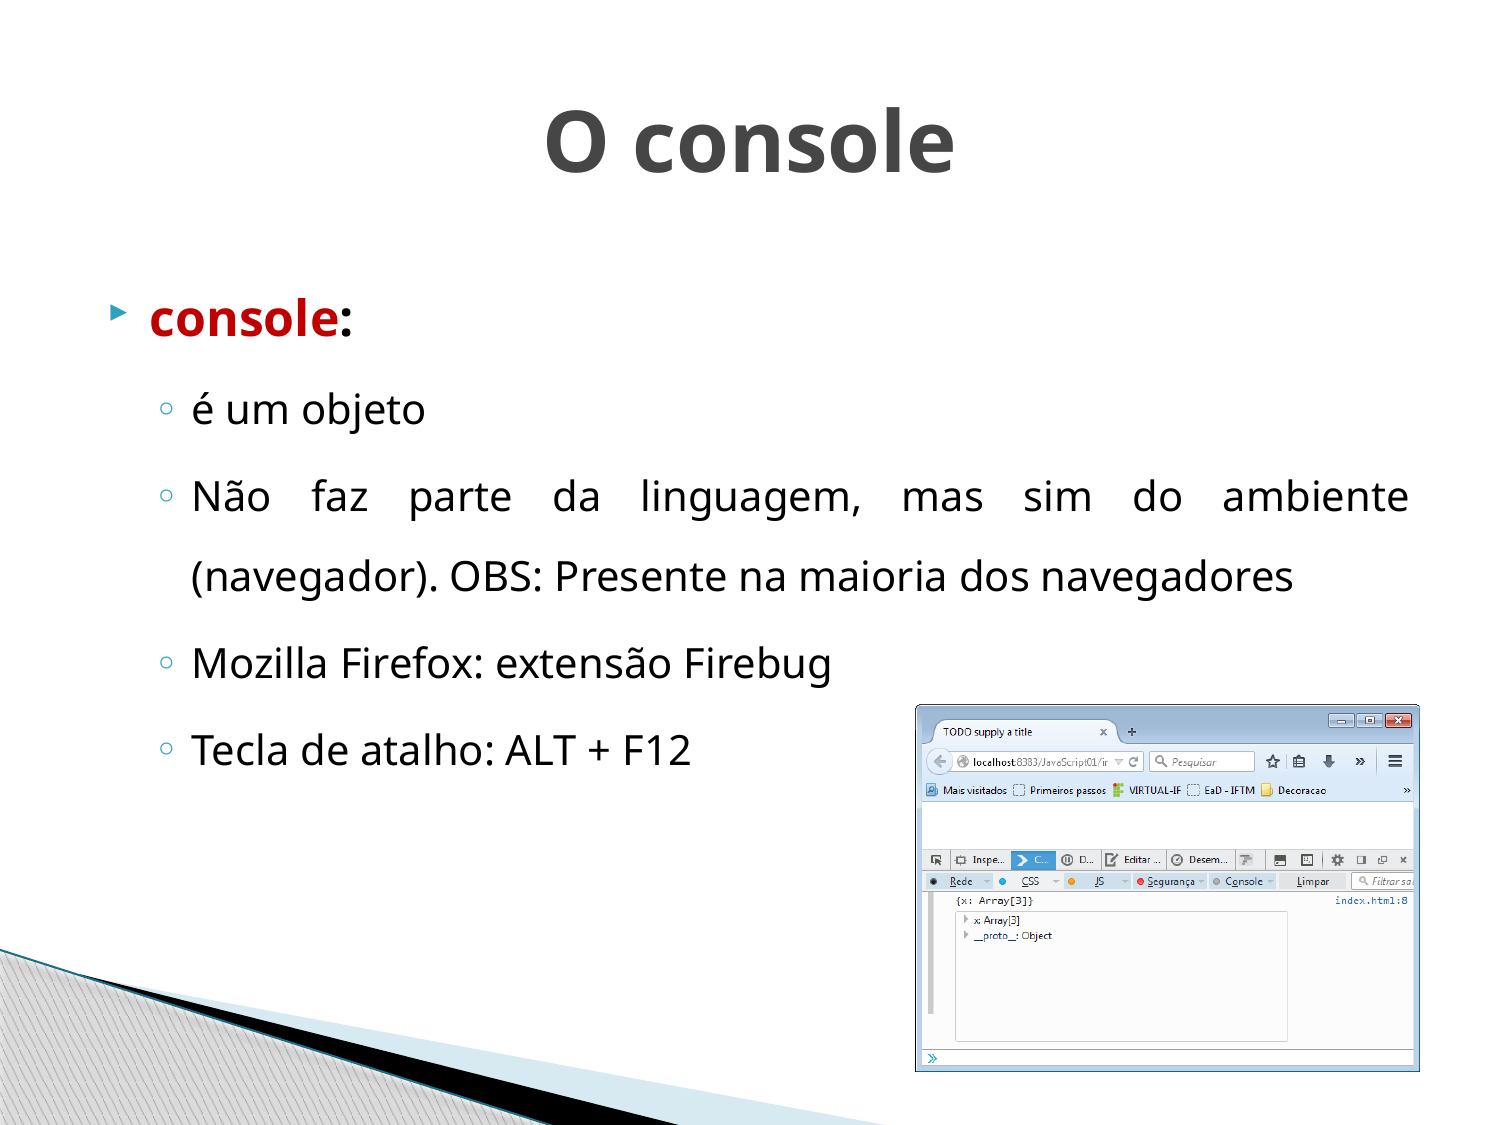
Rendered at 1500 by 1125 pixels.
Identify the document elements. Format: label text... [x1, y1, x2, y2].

title O console [75, 45, 1425, 233]
list console: é um objeto Não faz parte da linguagem, mas sim do ambiente (navegador). OBS: Presente na maioria dos navegadores Mozilla Firefox: extensão Firebug Tecla de atalho: ALT + F12 [75, 243, 1425, 1012]
picture [915, 703, 1420, 1072]
